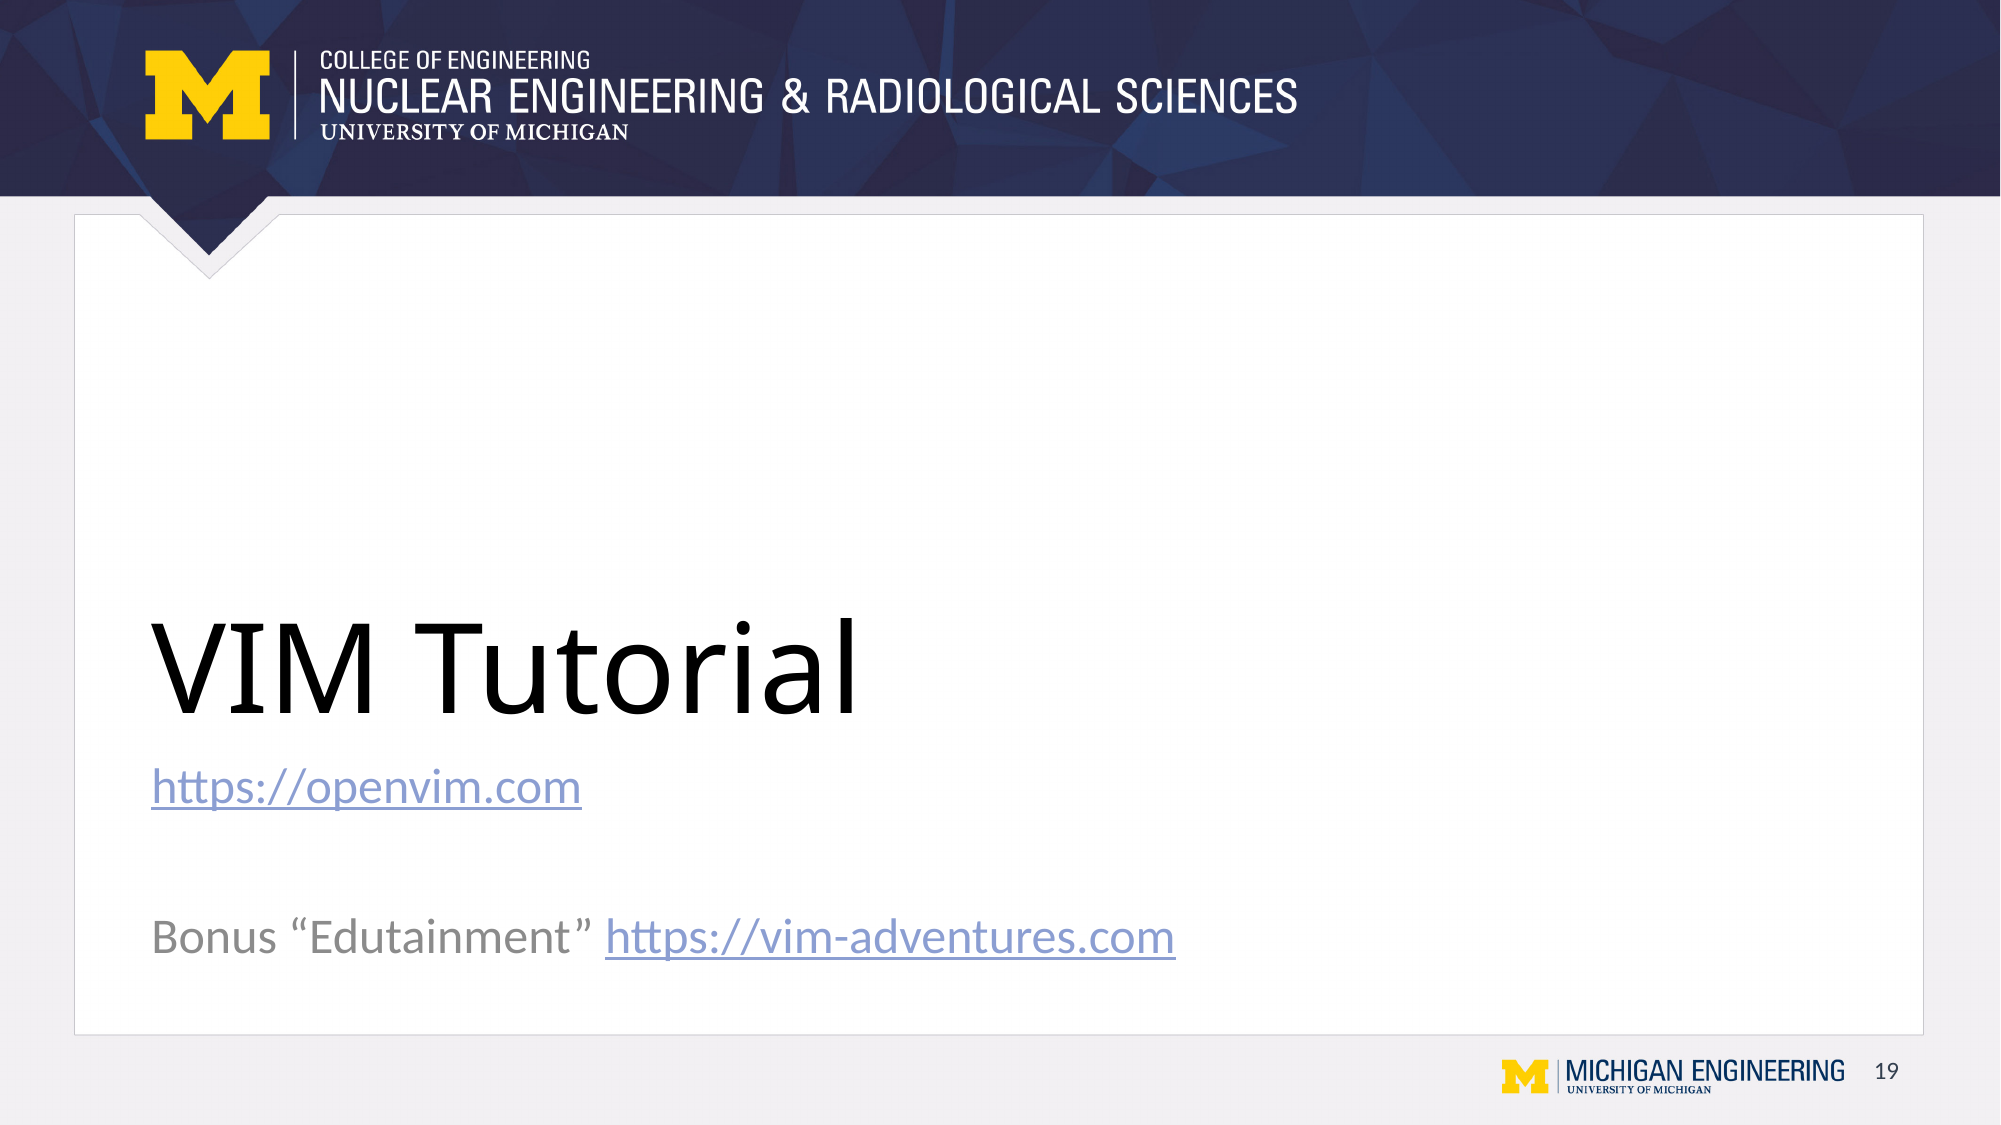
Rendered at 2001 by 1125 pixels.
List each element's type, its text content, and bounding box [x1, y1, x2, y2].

picture [0, 0, 2001, 1125]
list https://openvim.com Bonus “Edutainment” https://vim-adventures.com [136, 752, 1862, 999]
title VIM Tutorial [136, 280, 1862, 749]
